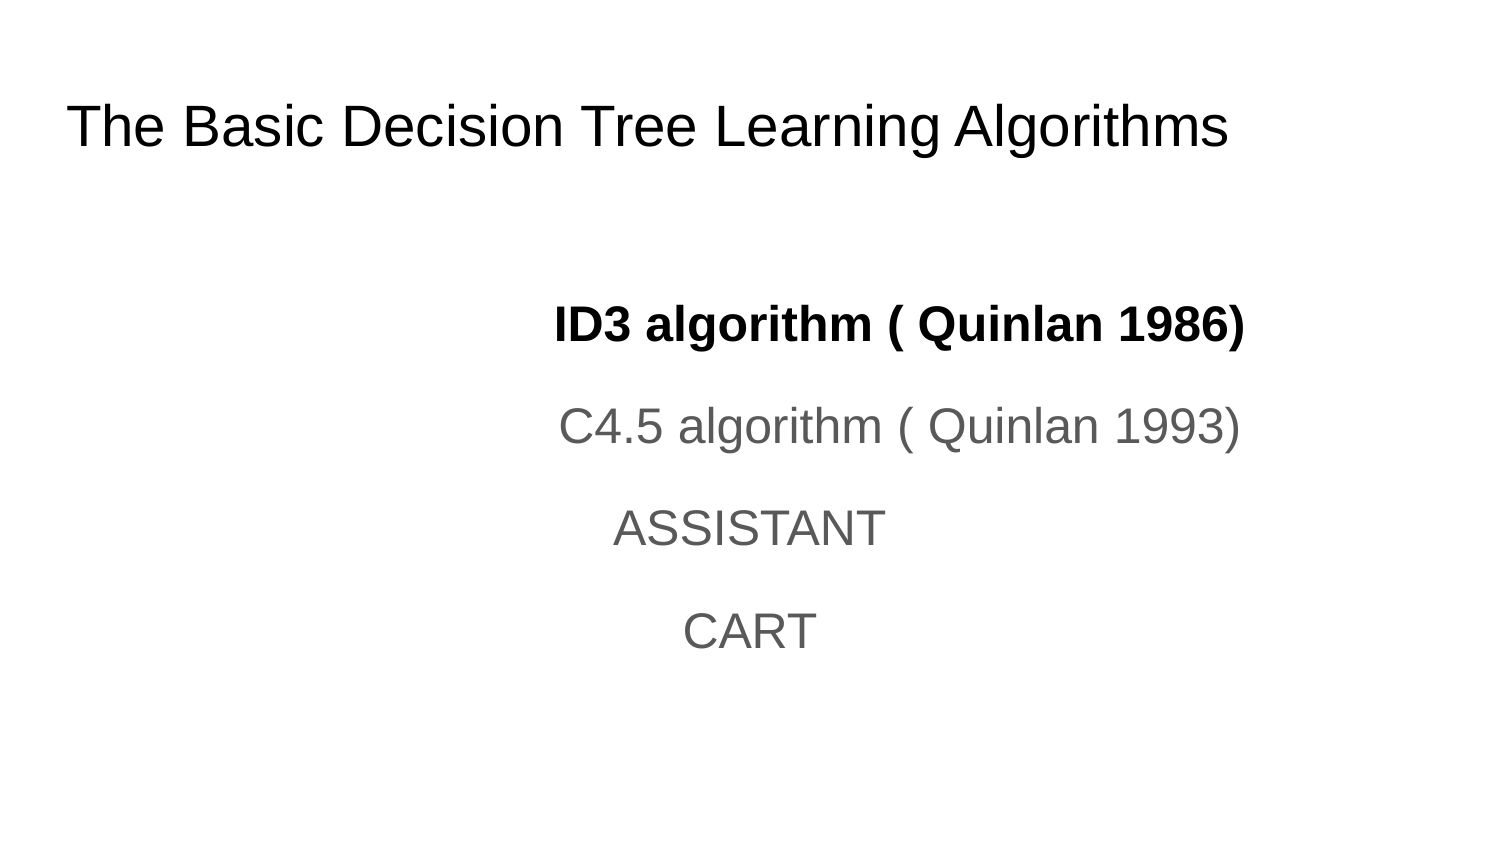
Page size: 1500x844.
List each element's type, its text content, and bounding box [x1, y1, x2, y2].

title The Basic Decision Tree Learning Algorithms [51, 72, 1449, 167]
list ID3 algorithm ( Quinlan 1986) C4.5 algorithm ( Quinlan 1993) ASSISTANT CART [51, 189, 1449, 750]
